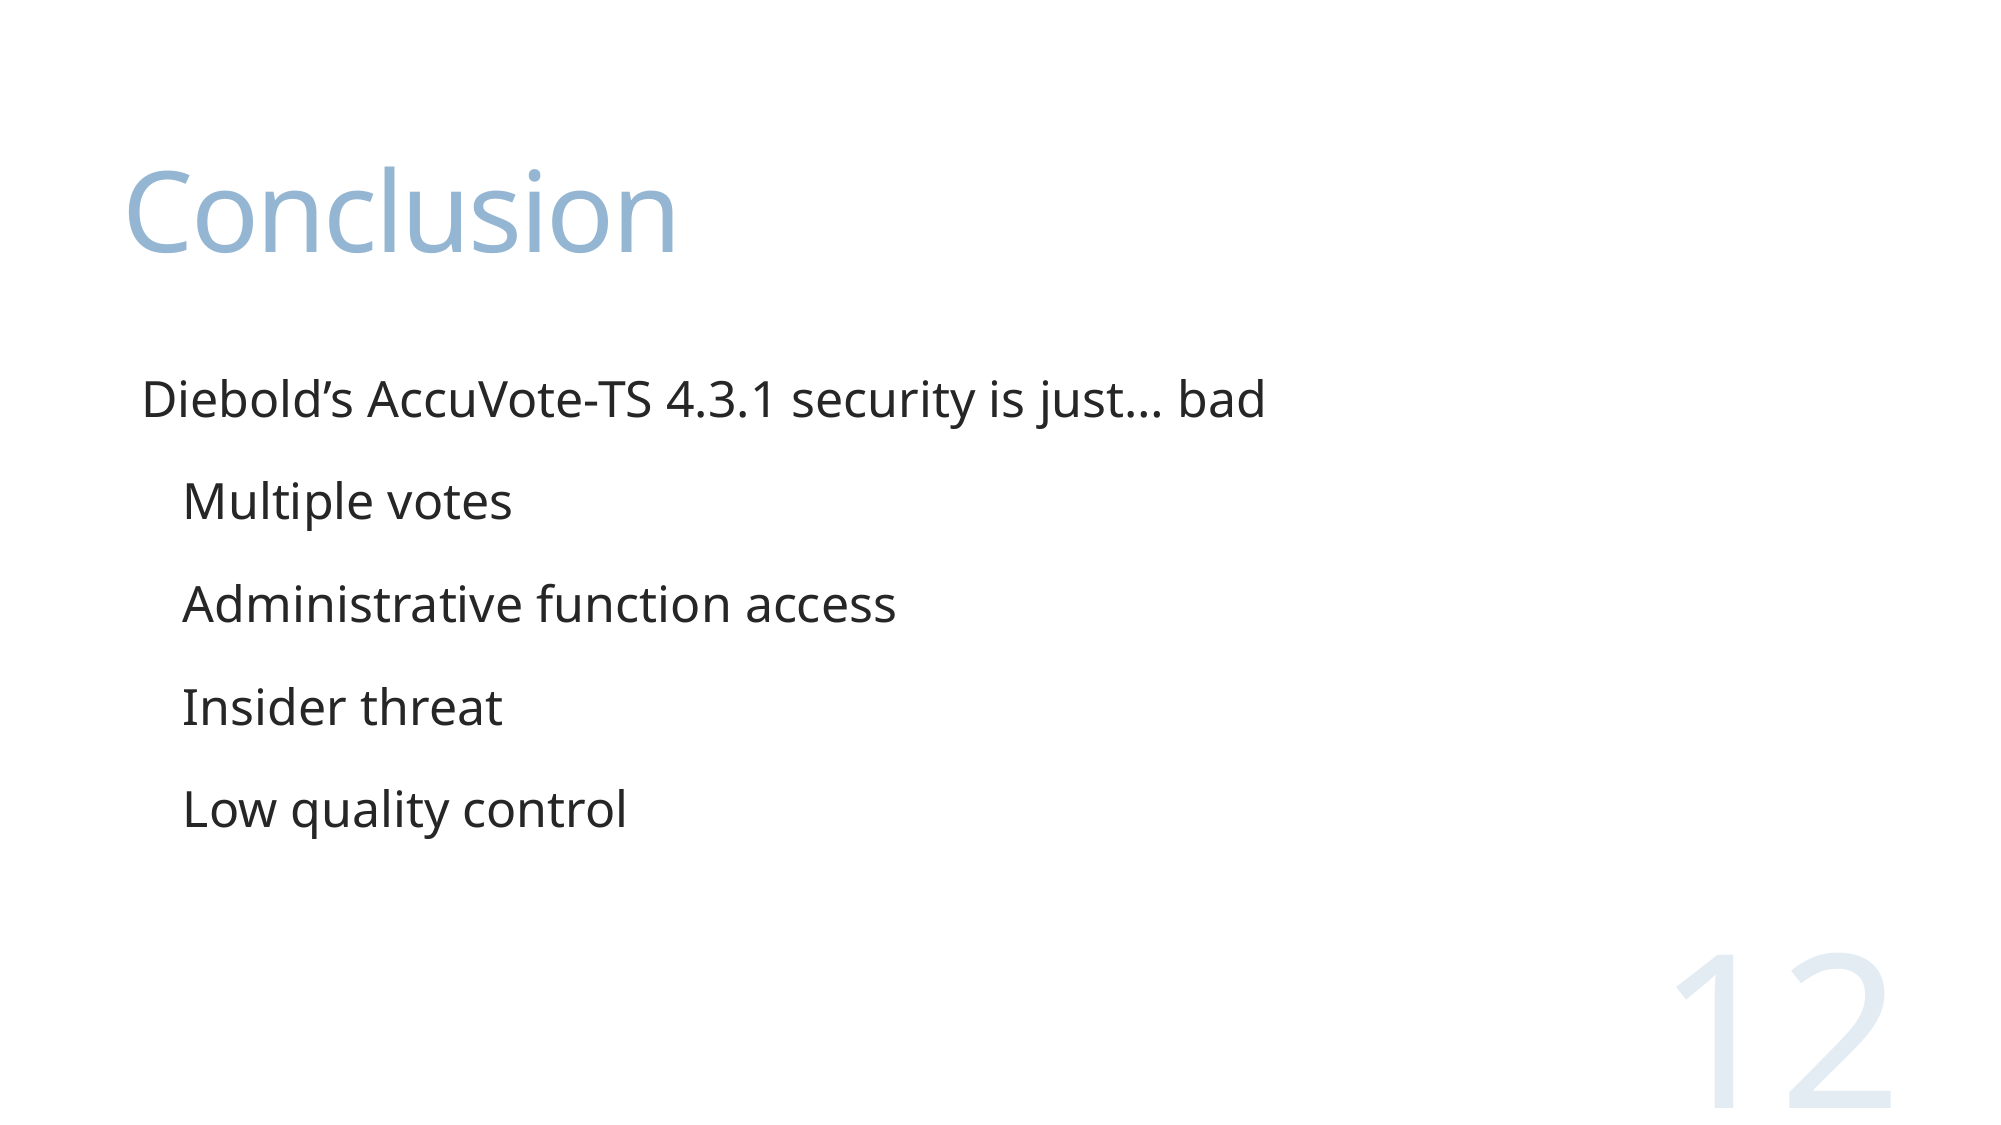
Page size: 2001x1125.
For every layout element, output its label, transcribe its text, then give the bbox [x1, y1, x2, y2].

slide_number 12 [1437, 963, 1918, 1125]
list Diebold’s AccuVote-TS 4.3.1 security is just… bad Multiple votes Administrative function access Insider threat Low quality control [111, 329, 1876, 948]
title Conclusion [107, 81, 1875, 354]
